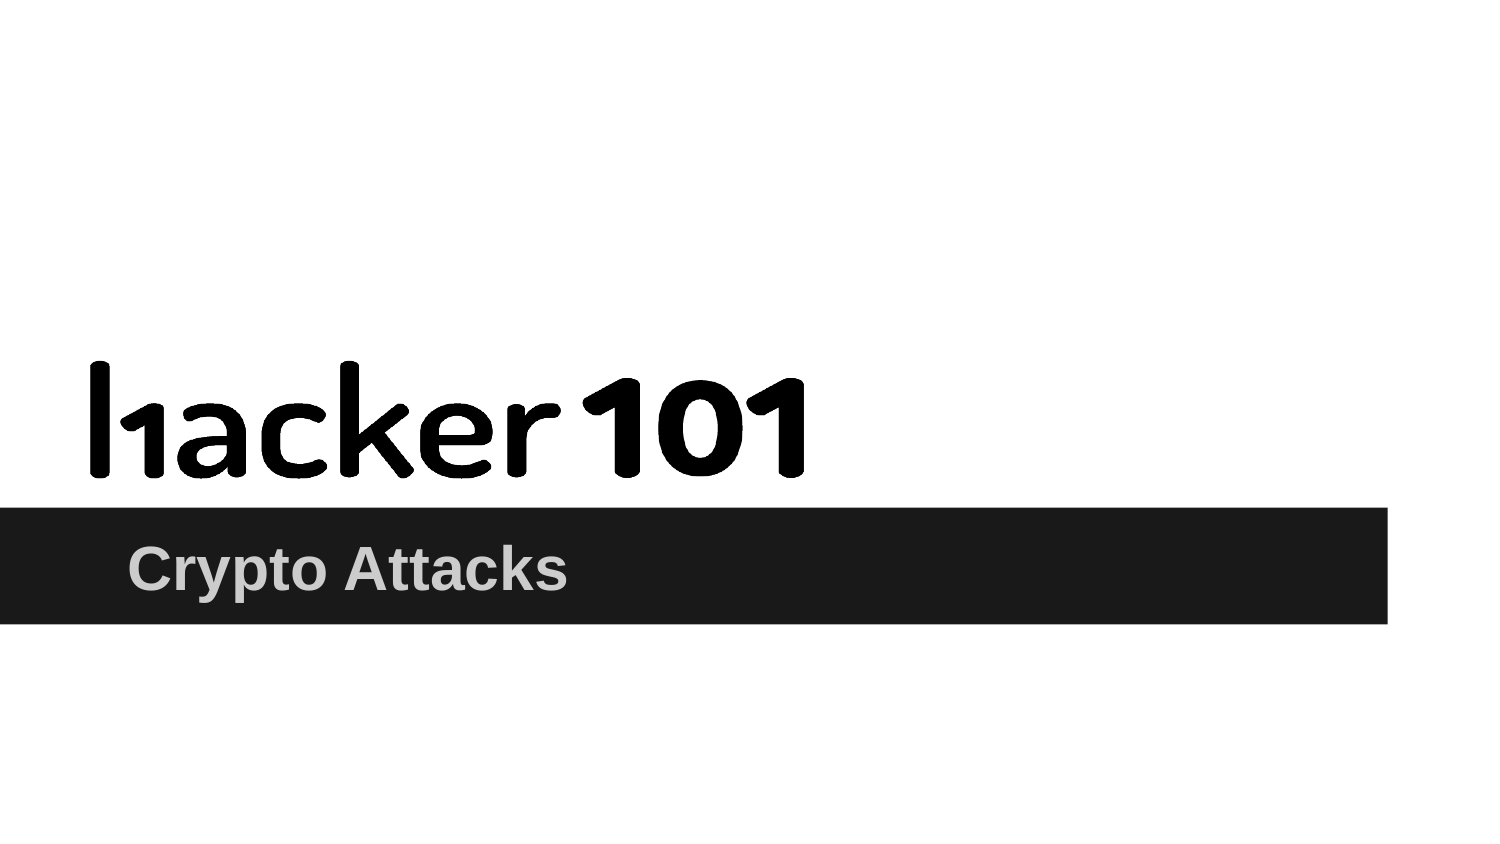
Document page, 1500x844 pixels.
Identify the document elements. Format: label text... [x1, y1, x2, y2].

subtitle Crypto Attacks [112, 507, 1388, 625]
picture [61, 339, 828, 519]
